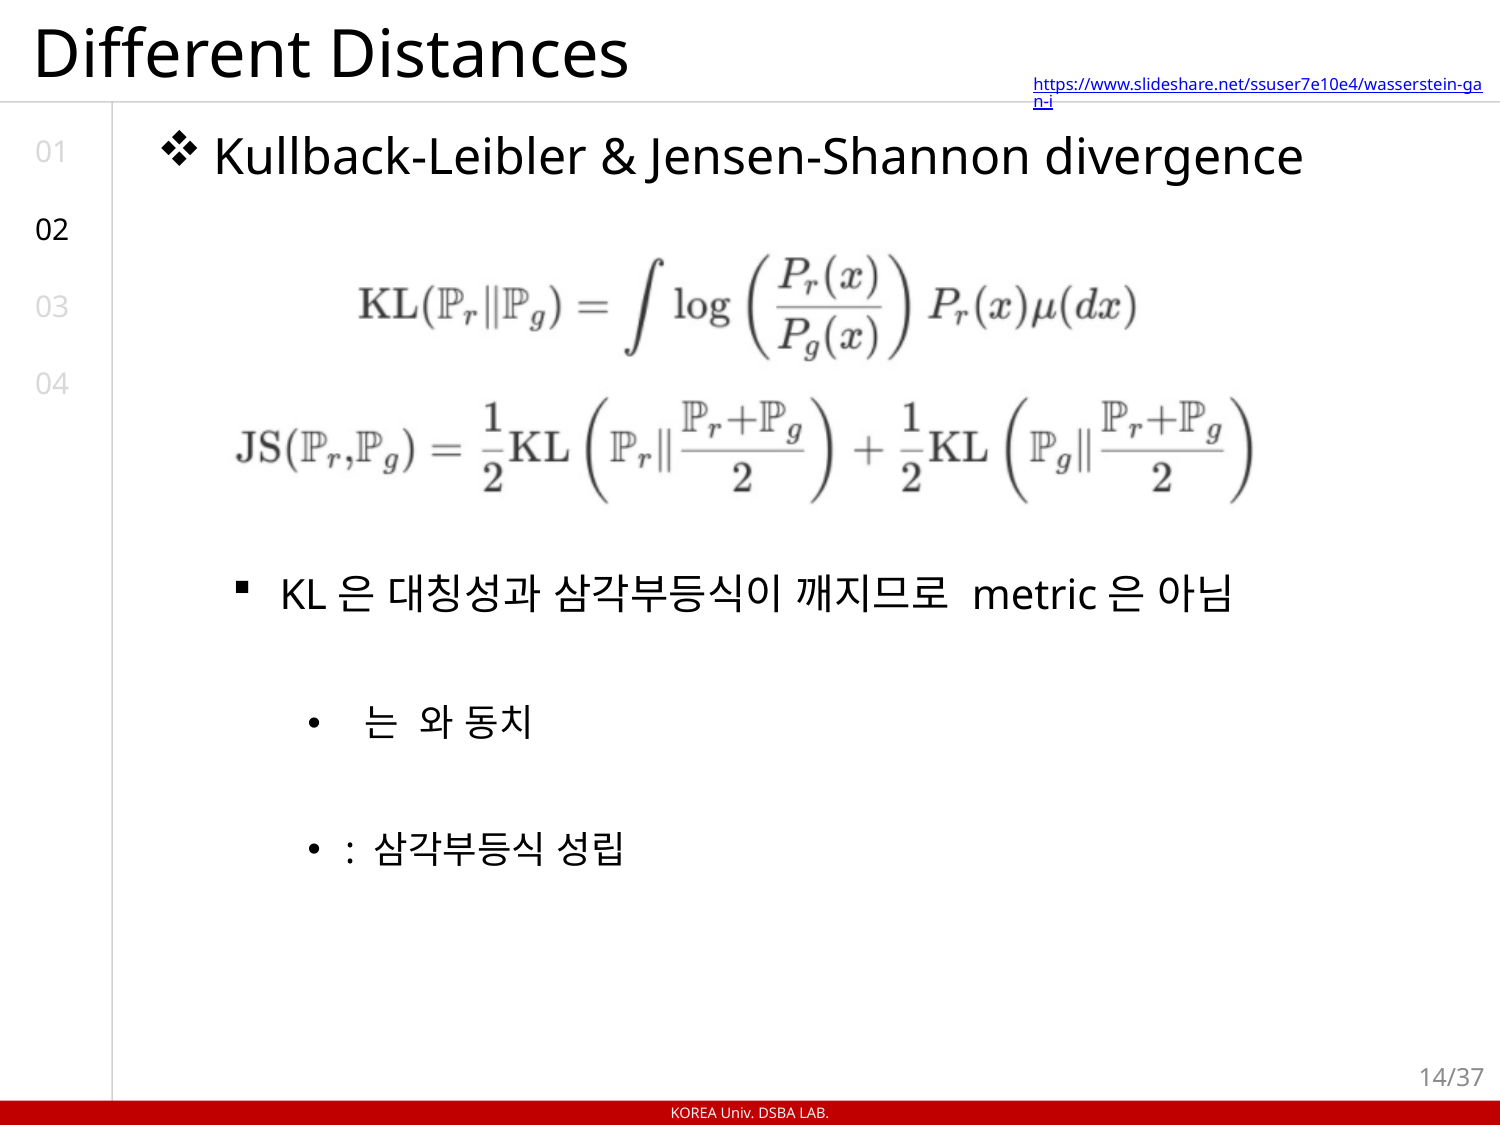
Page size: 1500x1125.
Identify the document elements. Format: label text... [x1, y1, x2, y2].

slide_number 14/37 [1149, 1048, 1500, 1109]
list 01 [20, 125, 100, 177]
picture [224, 239, 1276, 527]
list 04 [20, 357, 100, 409]
list 03 [20, 280, 100, 332]
text_box https://www.slideshare.net/ssuser7e10e4/wasserstein-gan-i [1018, 66, 1500, 105]
list 02 [20, 202, 100, 254]
title Different Distances [17, 11, 1483, 90]
